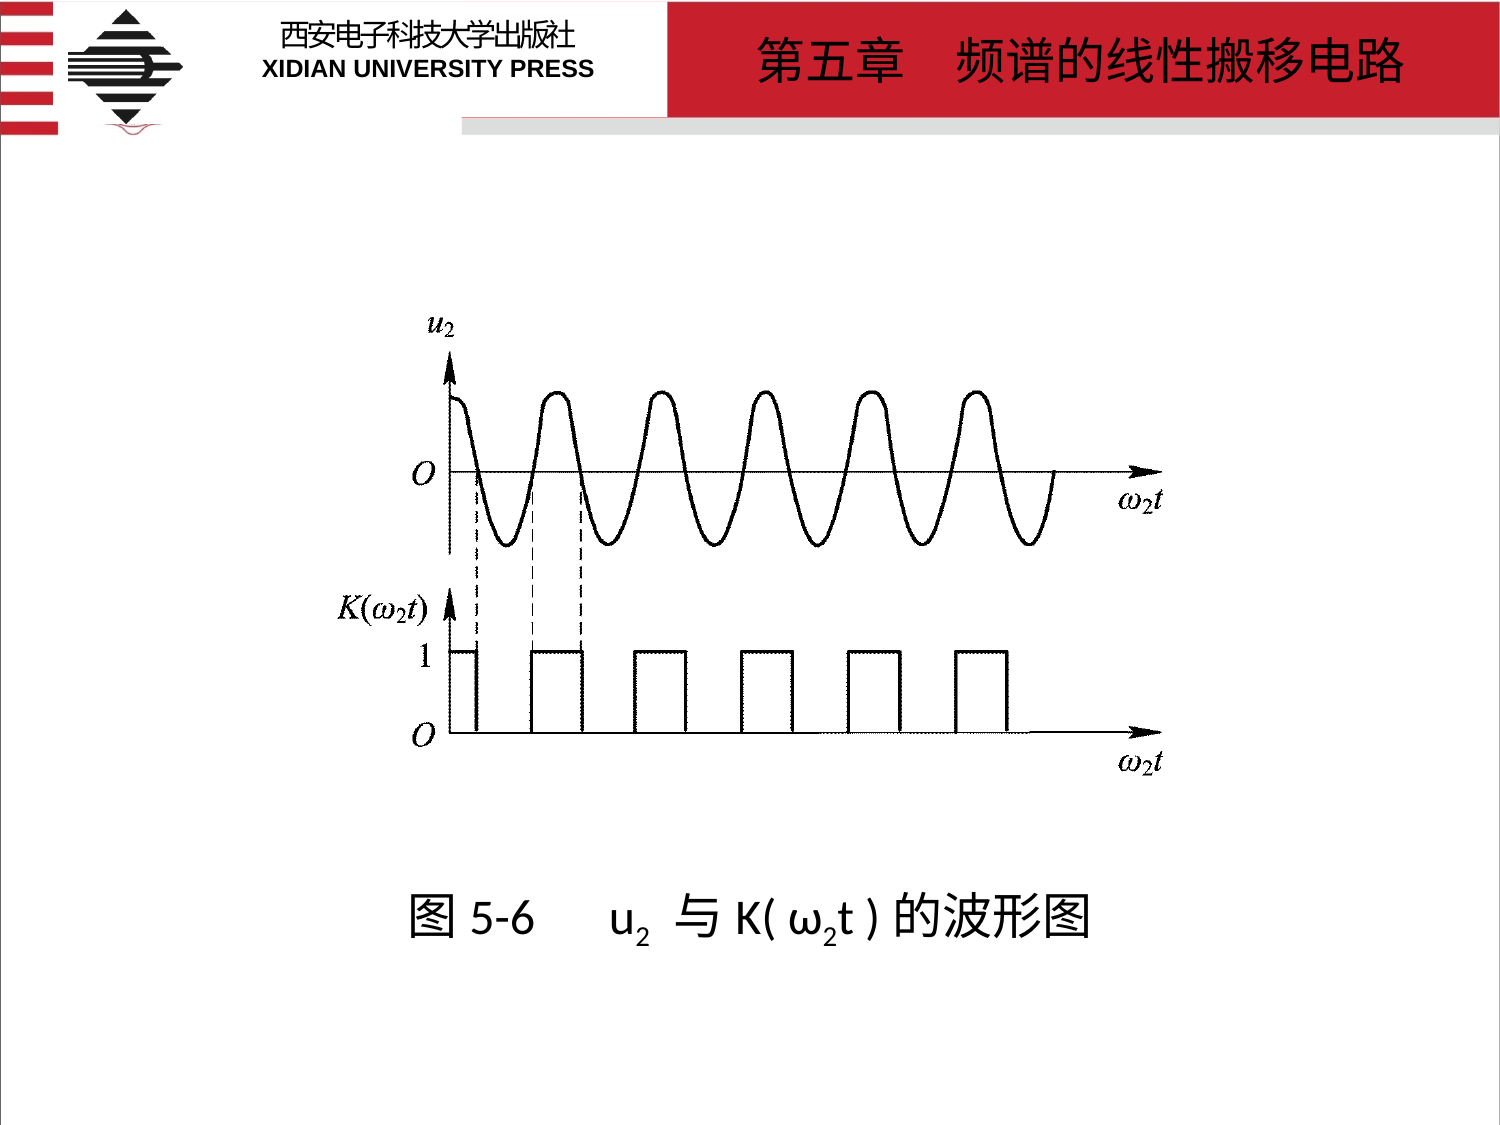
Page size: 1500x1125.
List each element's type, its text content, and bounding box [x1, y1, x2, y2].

text_box 图5-6 u2 与K( ω2t )的波形图 [374, 876, 1125, 960]
picture [0, 1, 1500, 1125]
